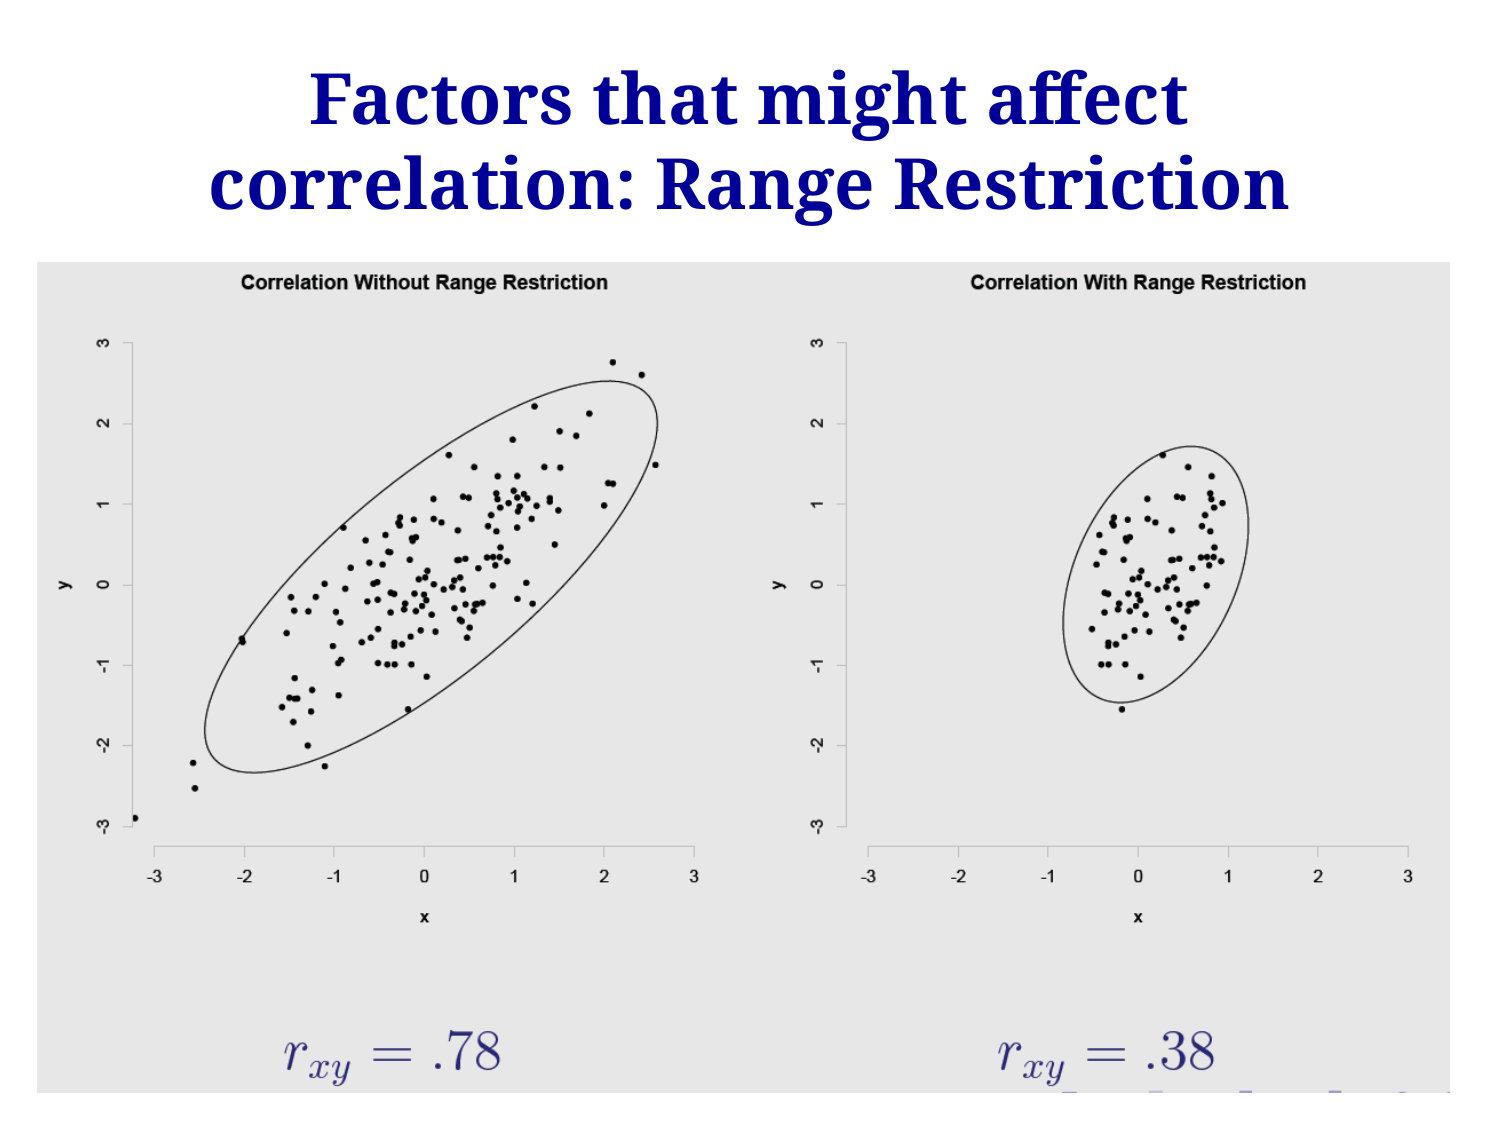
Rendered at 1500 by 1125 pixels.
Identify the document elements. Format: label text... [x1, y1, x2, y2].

picture [37, 262, 1451, 1093]
title Factors that might affect correlation: Range Restriction [75, 45, 1425, 233]
